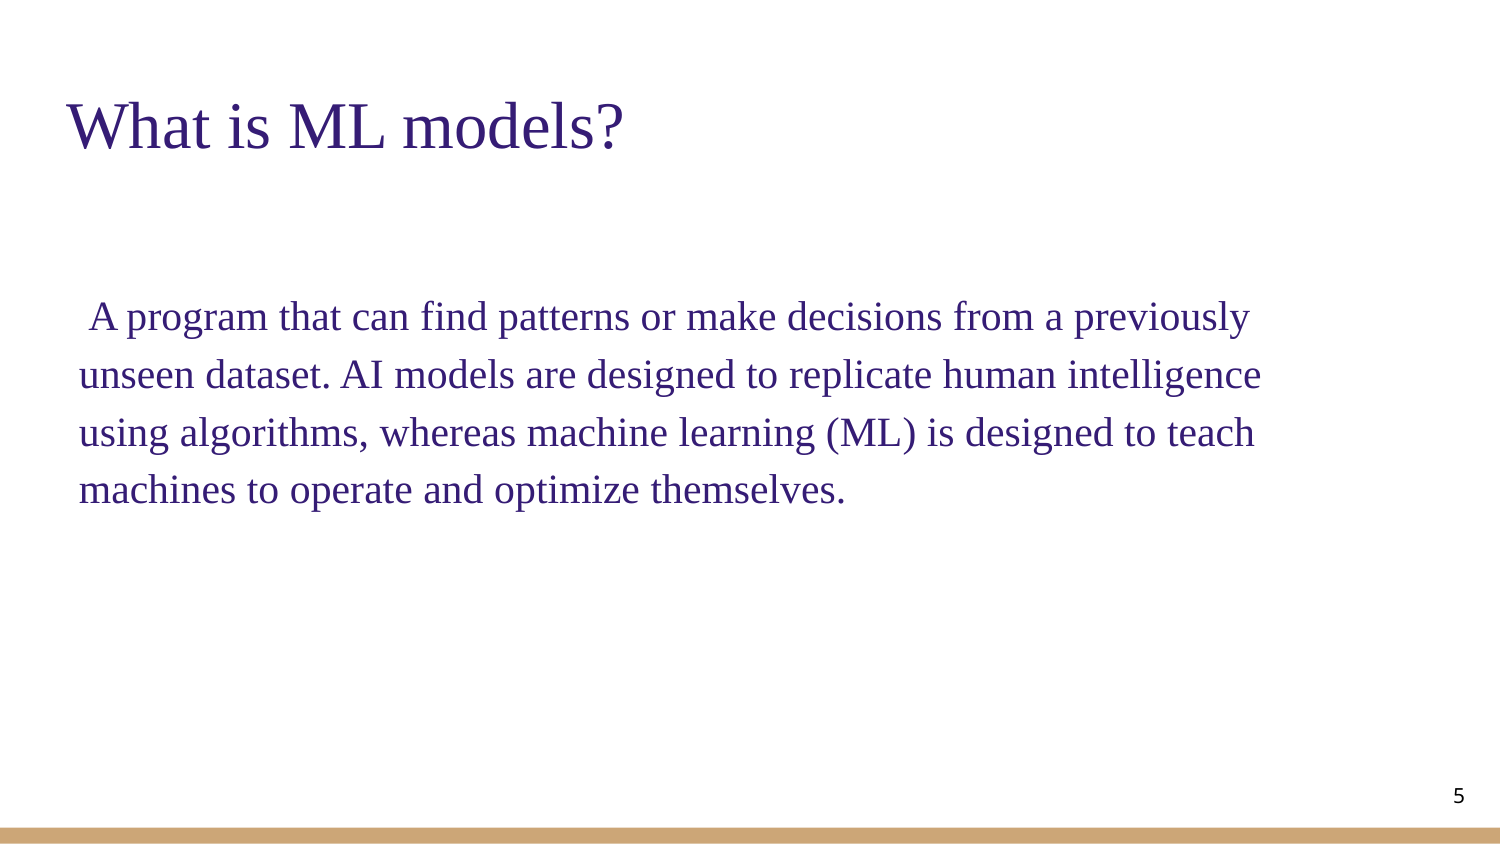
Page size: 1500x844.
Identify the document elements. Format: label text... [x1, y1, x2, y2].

slide_number ‹#› [1389, 764, 1480, 830]
title What is ML models? [51, 40, 1449, 177]
list A program that can find patterns or make decisions from a previously unseen dataset. AI models are designed to replicate human intelligence using algorithms, whereas machine learning (ML) is designed to teach machines to operate and optimize themselves. [63, 266, 1299, 787]
